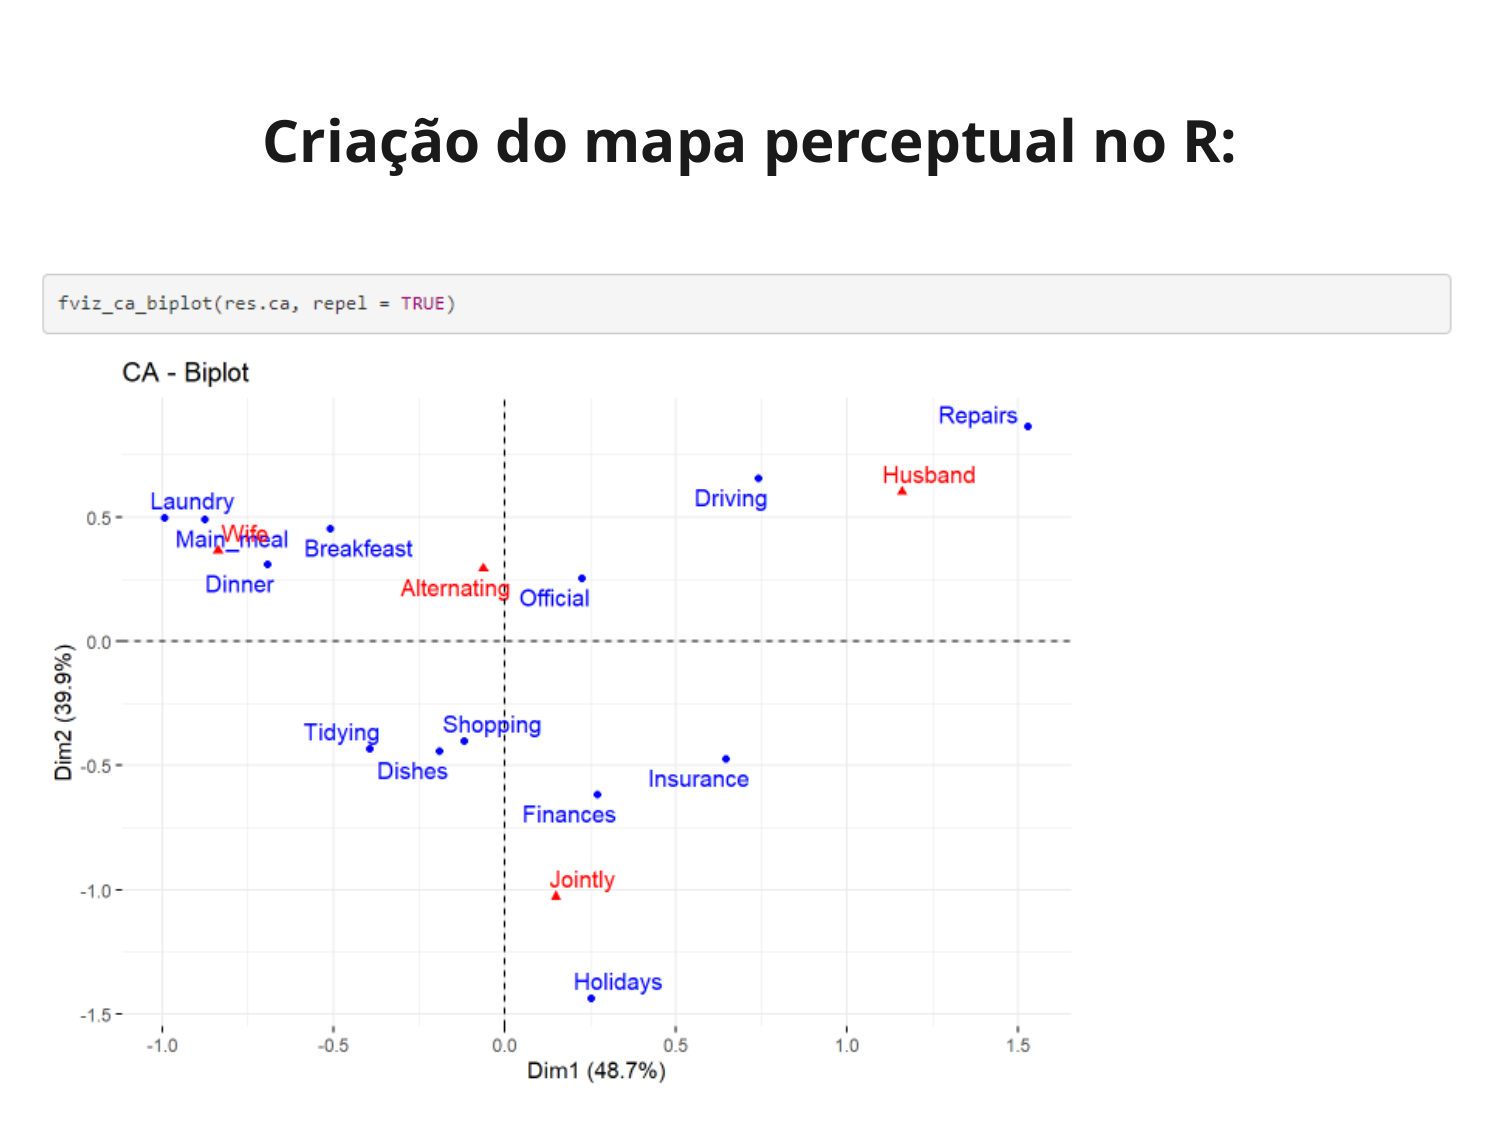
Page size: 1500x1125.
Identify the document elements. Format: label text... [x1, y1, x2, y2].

picture [24, 257, 1476, 1094]
title Criação do mapa perceptual no R: [75, 45, 1425, 233]
